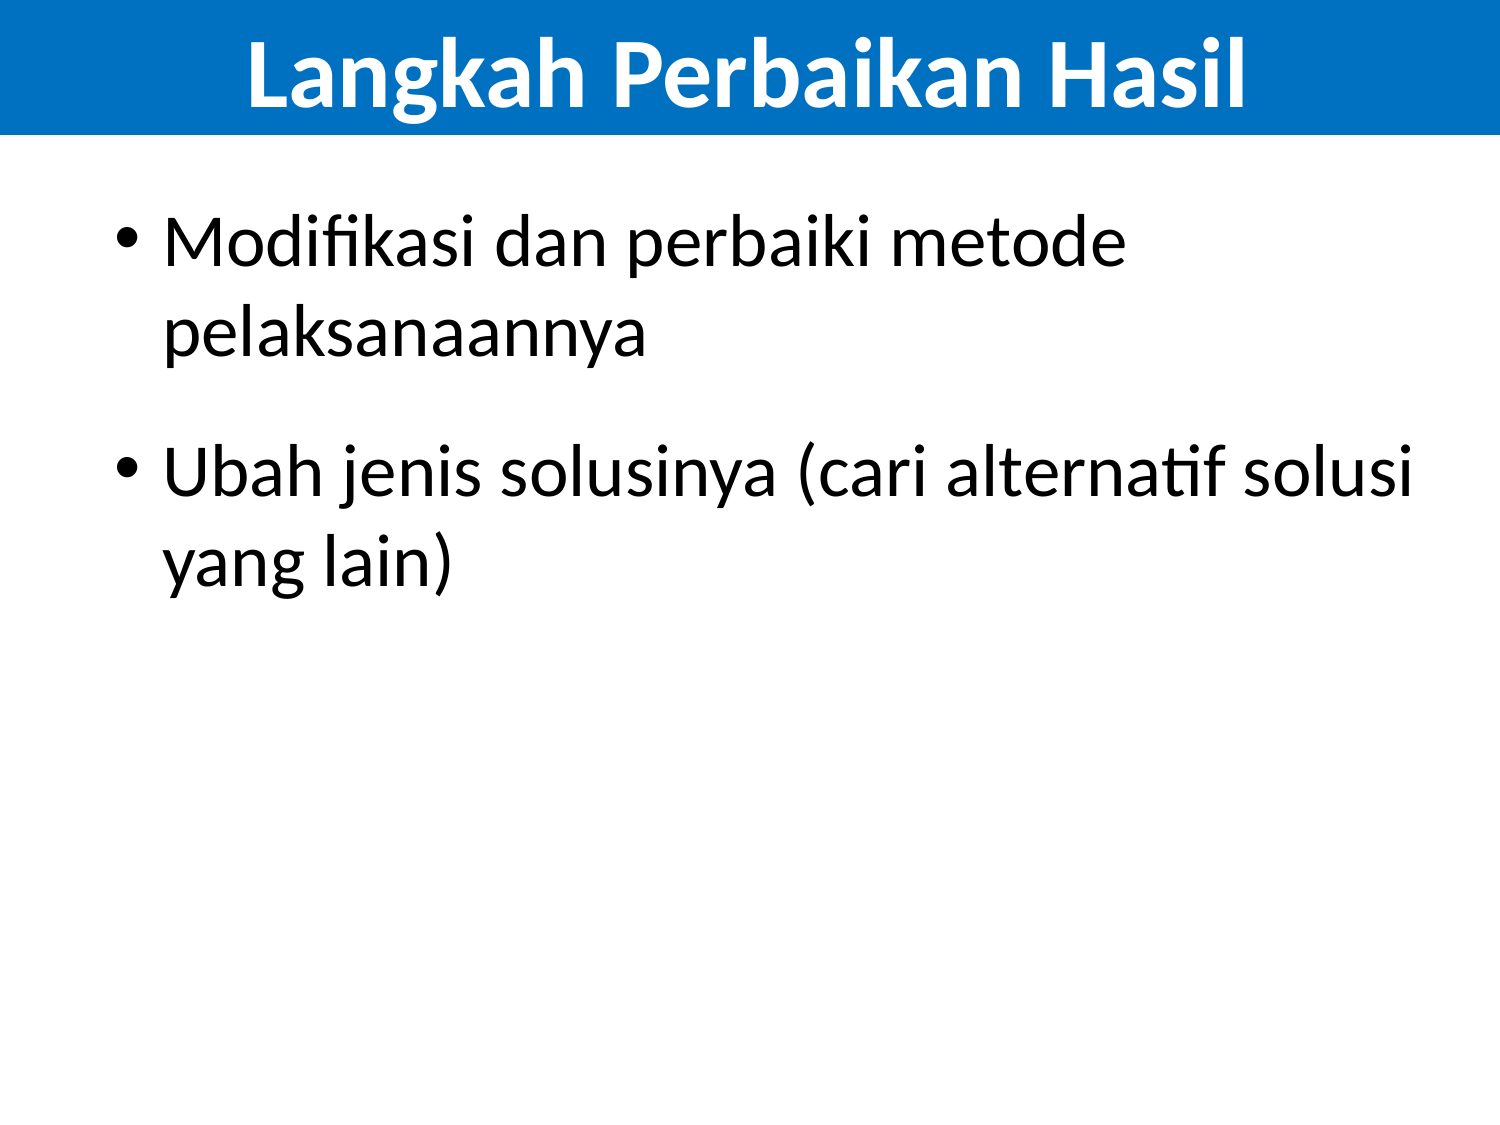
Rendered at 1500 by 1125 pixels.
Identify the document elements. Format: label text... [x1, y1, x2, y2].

text_box Modifikasi dan perbaiki metode pelaksanaannya Ubah jenis solusinya (cari alternatif solusi yang lain) [100, 184, 1436, 740]
text_box Langkah Perbaikan Hasil [0, 0, 1500, 135]
